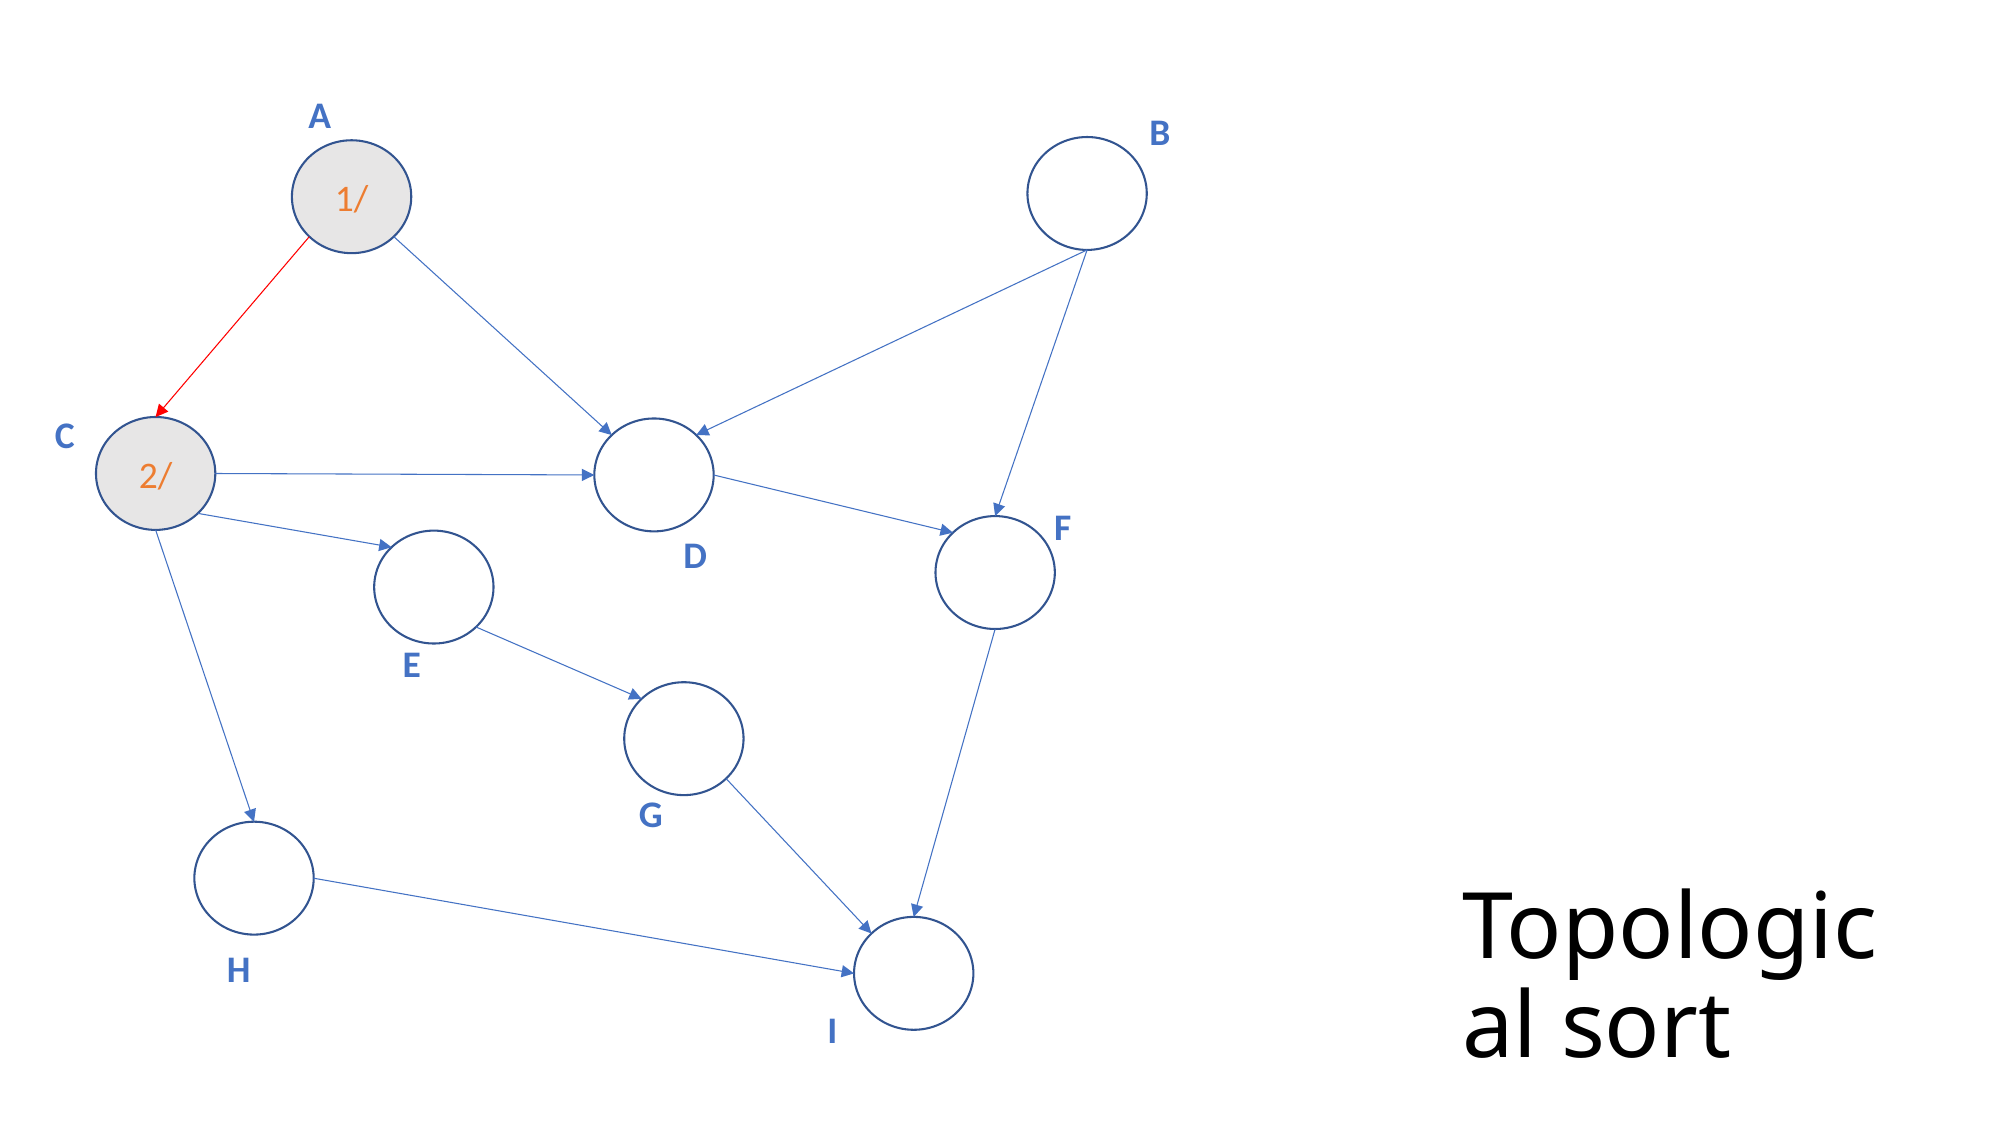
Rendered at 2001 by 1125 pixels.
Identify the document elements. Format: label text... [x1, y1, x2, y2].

text_box [623, 681, 745, 782]
text_box F [1039, 495, 1158, 556]
text_box C [40, 403, 155, 463]
text_box [593, 417, 715, 533]
text_box E [387, 633, 475, 693]
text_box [155, 529, 254, 822]
text_box B [1134, 100, 1253, 161]
title Topological sort [1447, 869, 1936, 1087]
text_box G [624, 782, 726, 842]
text_box D [668, 523, 787, 584]
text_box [995, 435, 1088, 516]
text_box 2/ [94, 415, 217, 531]
text_box H [212, 937, 330, 998]
text_box [373, 529, 495, 645]
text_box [197, 513, 392, 548]
text_box [853, 915, 975, 1029]
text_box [155, 236, 310, 417]
text_box A [293, 83, 412, 144]
text_box [1026, 135, 1148, 251]
text_box I [812, 998, 931, 1059]
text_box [393, 236, 612, 436]
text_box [313, 878, 854, 974]
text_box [696, 249, 1088, 435]
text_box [726, 778, 872, 934]
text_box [913, 629, 996, 917]
text_box [193, 820, 315, 936]
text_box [475, 626, 642, 699]
text_box [934, 515, 1056, 631]
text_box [713, 474, 953, 533]
text_box 1/ [290, 144, 413, 255]
